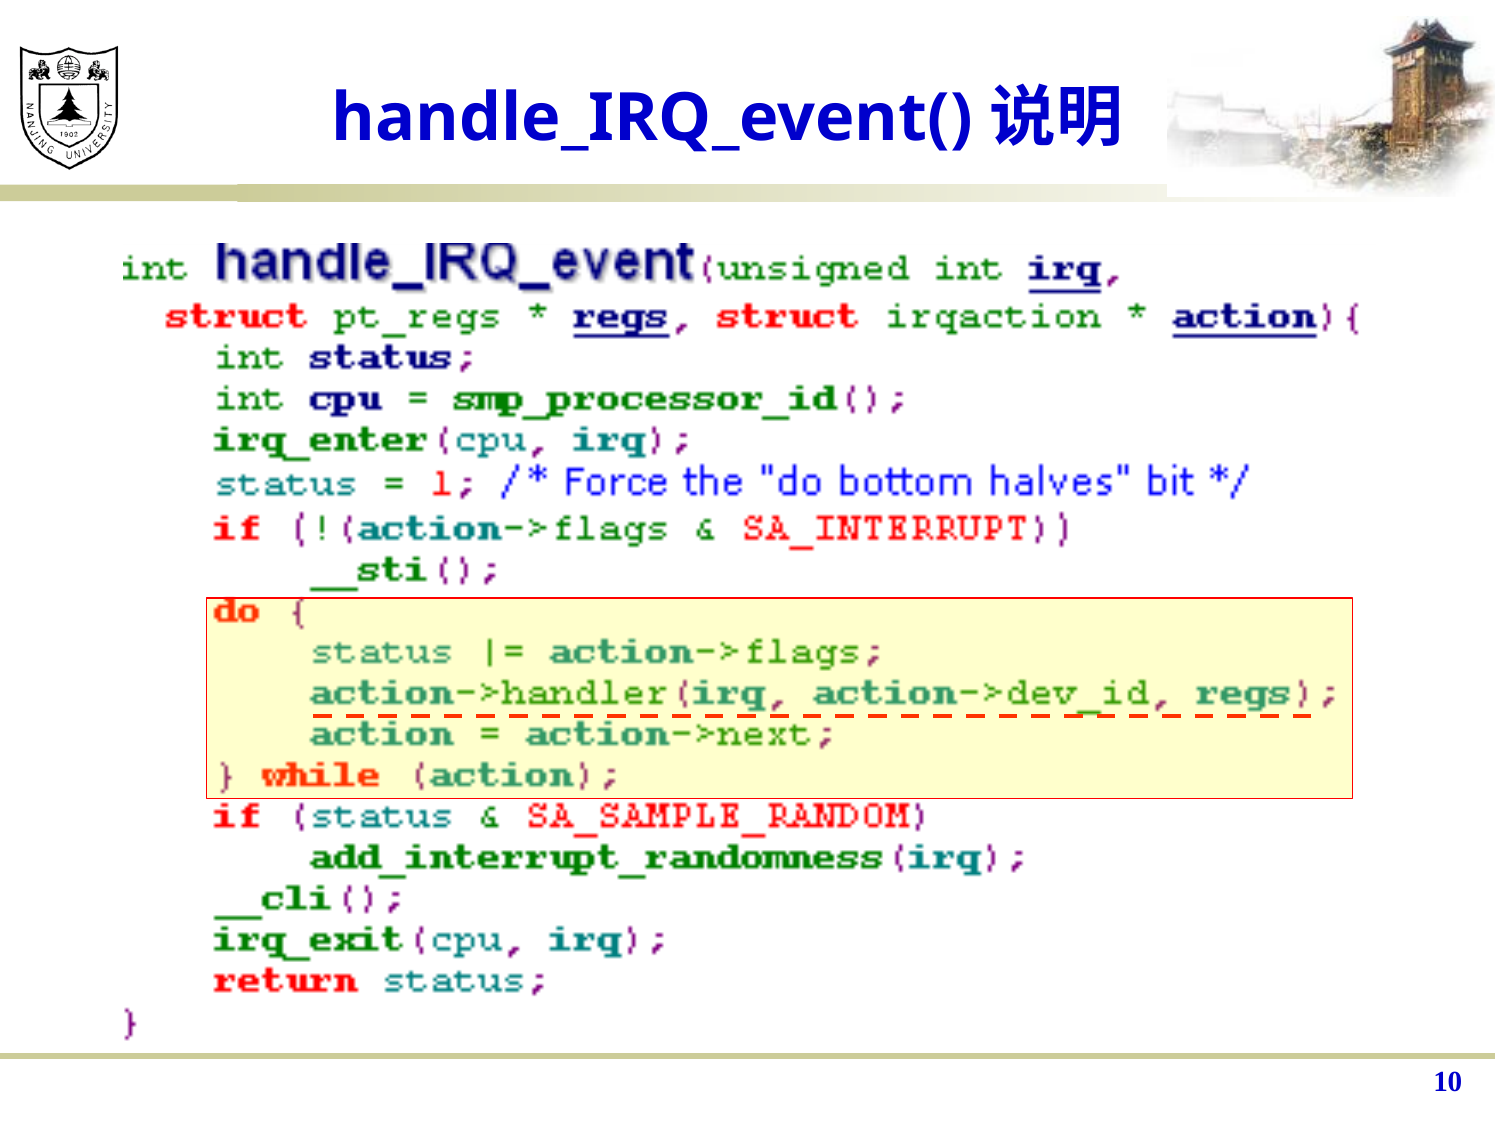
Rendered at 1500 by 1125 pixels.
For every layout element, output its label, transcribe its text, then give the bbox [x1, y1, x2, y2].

picture [0, 1053, 1495, 1059]
picture [14, 42, 124, 173]
slide_number 10 [1399, 1054, 1496, 1125]
picture [1167, 16, 1495, 197]
title handle_IRQ_event()说明 [123, 66, 1331, 161]
picture [123, 243, 1377, 1052]
